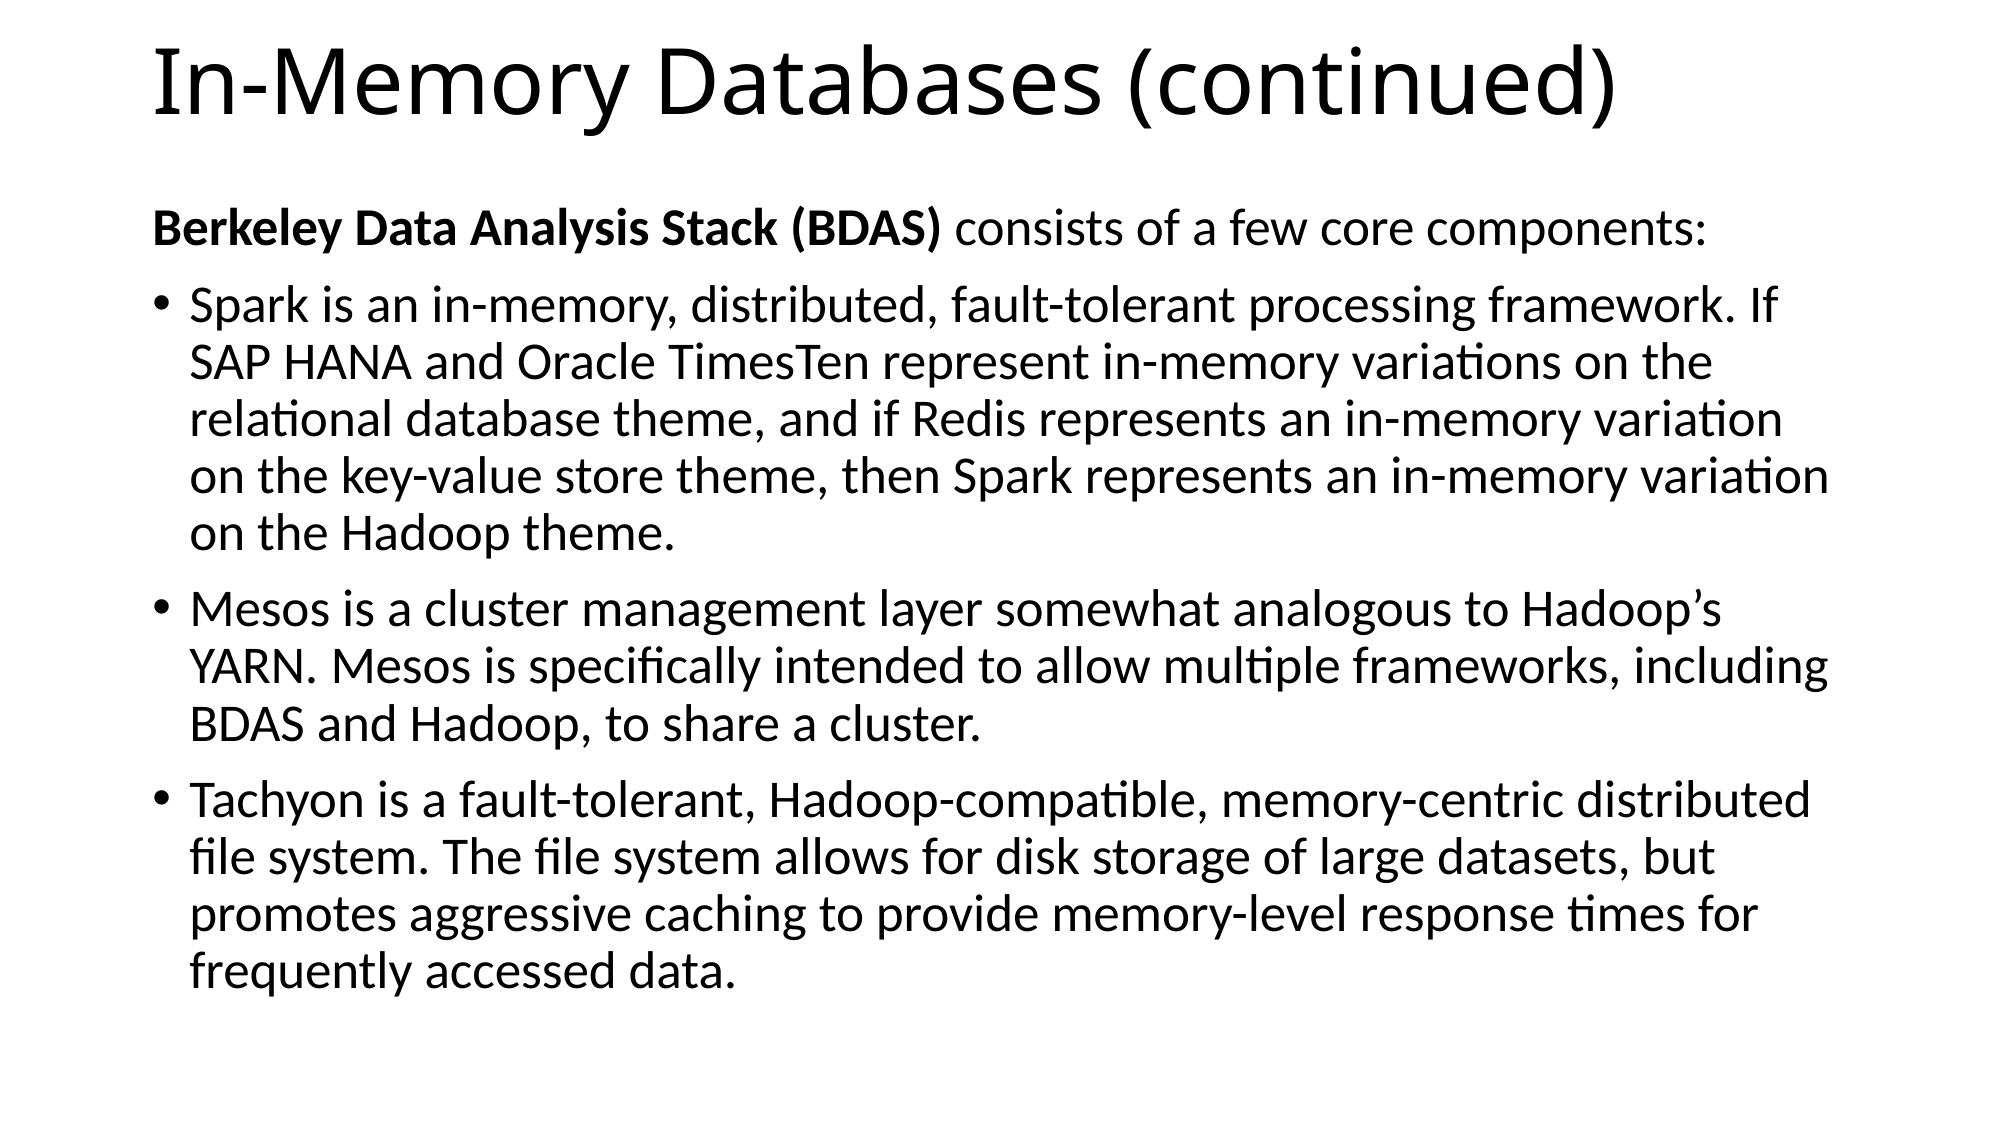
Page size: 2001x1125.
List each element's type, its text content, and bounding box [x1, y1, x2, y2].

title In-Memory Databases (continued) [137, 22, 1863, 147]
list Berkeley Data Analysis Stack (BDAS) consists of a few core components: Spark is an in-memory, distributed, fault-tolerant processing framework. If SAP HANA and Oracle TimesTen represent in-memory variations on the relational database theme, and if Redis represents an in-memory variation on the key-value store theme, then Spark represents an in-memory variation on the Hadoop theme. Mesos is a cluster management layer somewhat analogous to Hadoop’s YARN. Mesos is specifically intended to allow multiple frameworks, including BDAS and Hadoop, to share a cluster. Tachyon is a fault-tolerant, Hadoop-compatible, memory-centric distributed file system. The file system allows for disk storage of large datasets, but promotes aggressive caching to provide memory-level response times for frequently accessed data. [137, 192, 1863, 1014]
